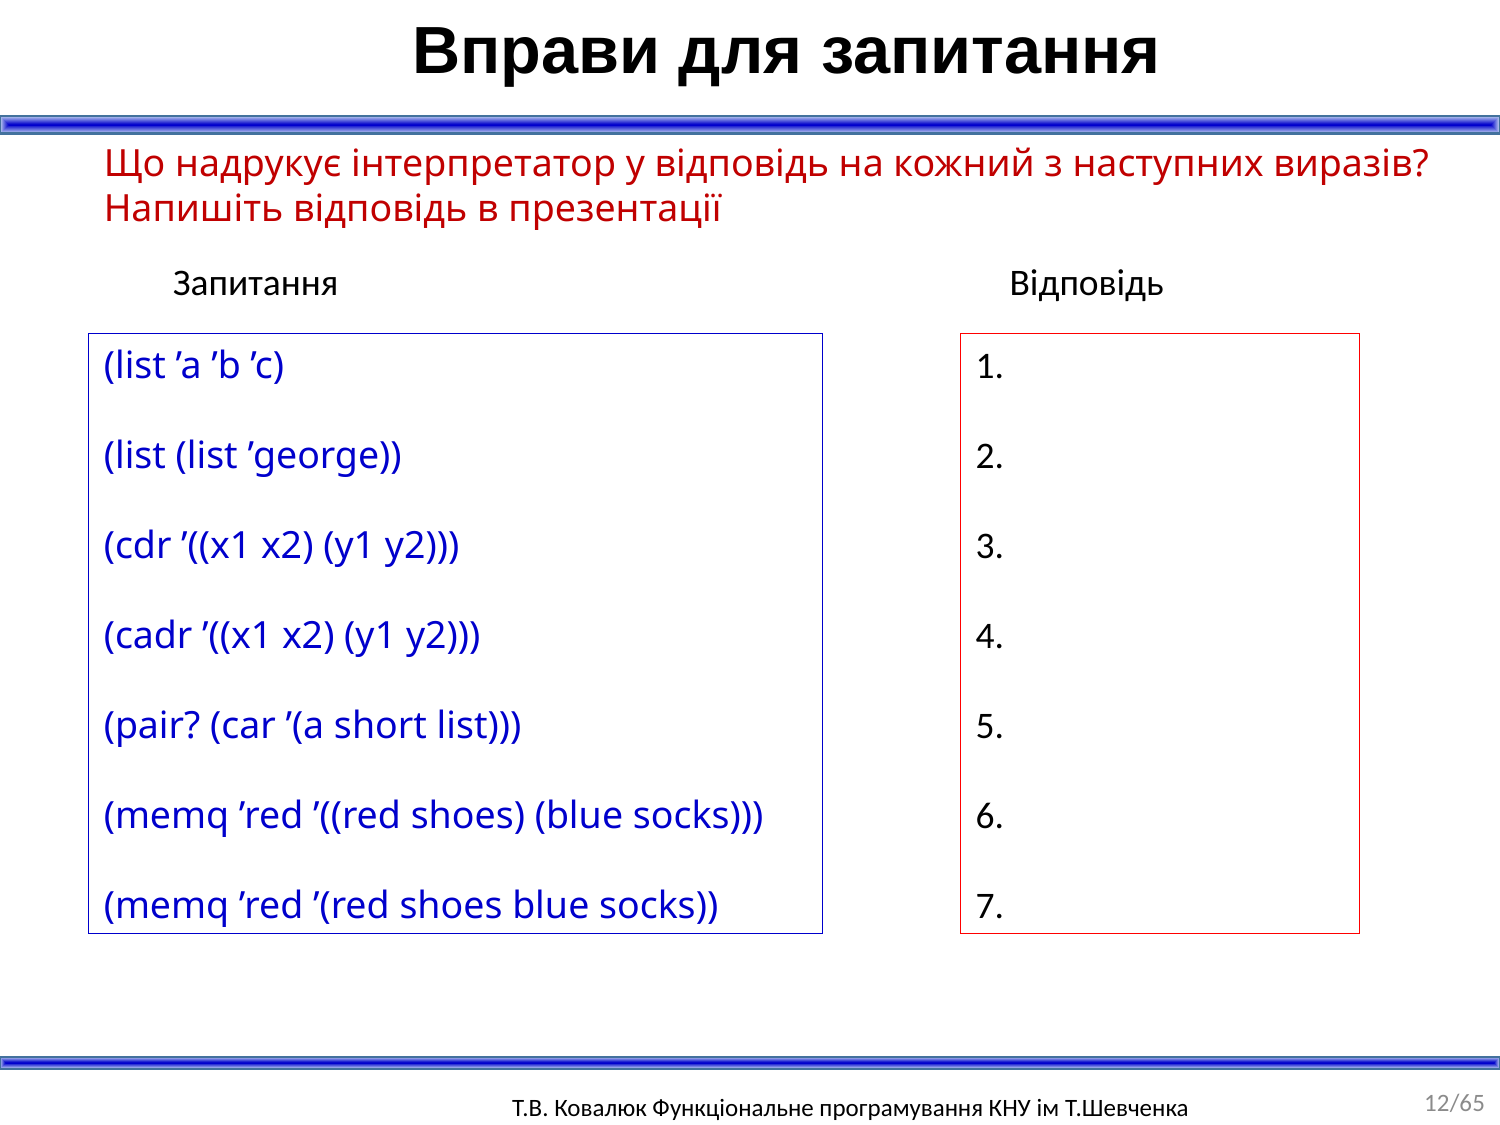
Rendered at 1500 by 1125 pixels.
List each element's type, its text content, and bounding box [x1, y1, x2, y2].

text_box 1. 2. 3. 4. 5. 6. 7. [960, 333, 1360, 934]
text_box Відповідь [994, 250, 1188, 311]
slide_number 12/65 [1396, 1077, 1500, 1125]
text_box Запитання [158, 250, 354, 311]
text_box Що надрукує інтерпретатор у відповідь на кожний з наступних виразів? Напишіть відповідь в презентації [88, 131, 1451, 237]
text_box (list ’a ’b ’c) (list (list ’george)) (cdr ’((x1 x2) (y1 y2))) (cadr ’((x1 x2) (y1 y2))) (pair? (car ’(a short list))) (memq ’red ’((red shoes) (blue socks))) (memq ’red ’(red shoes blue socks)) [88, 333, 823, 934]
text_box Вправи для запитання [0, 0, 1500, 95]
